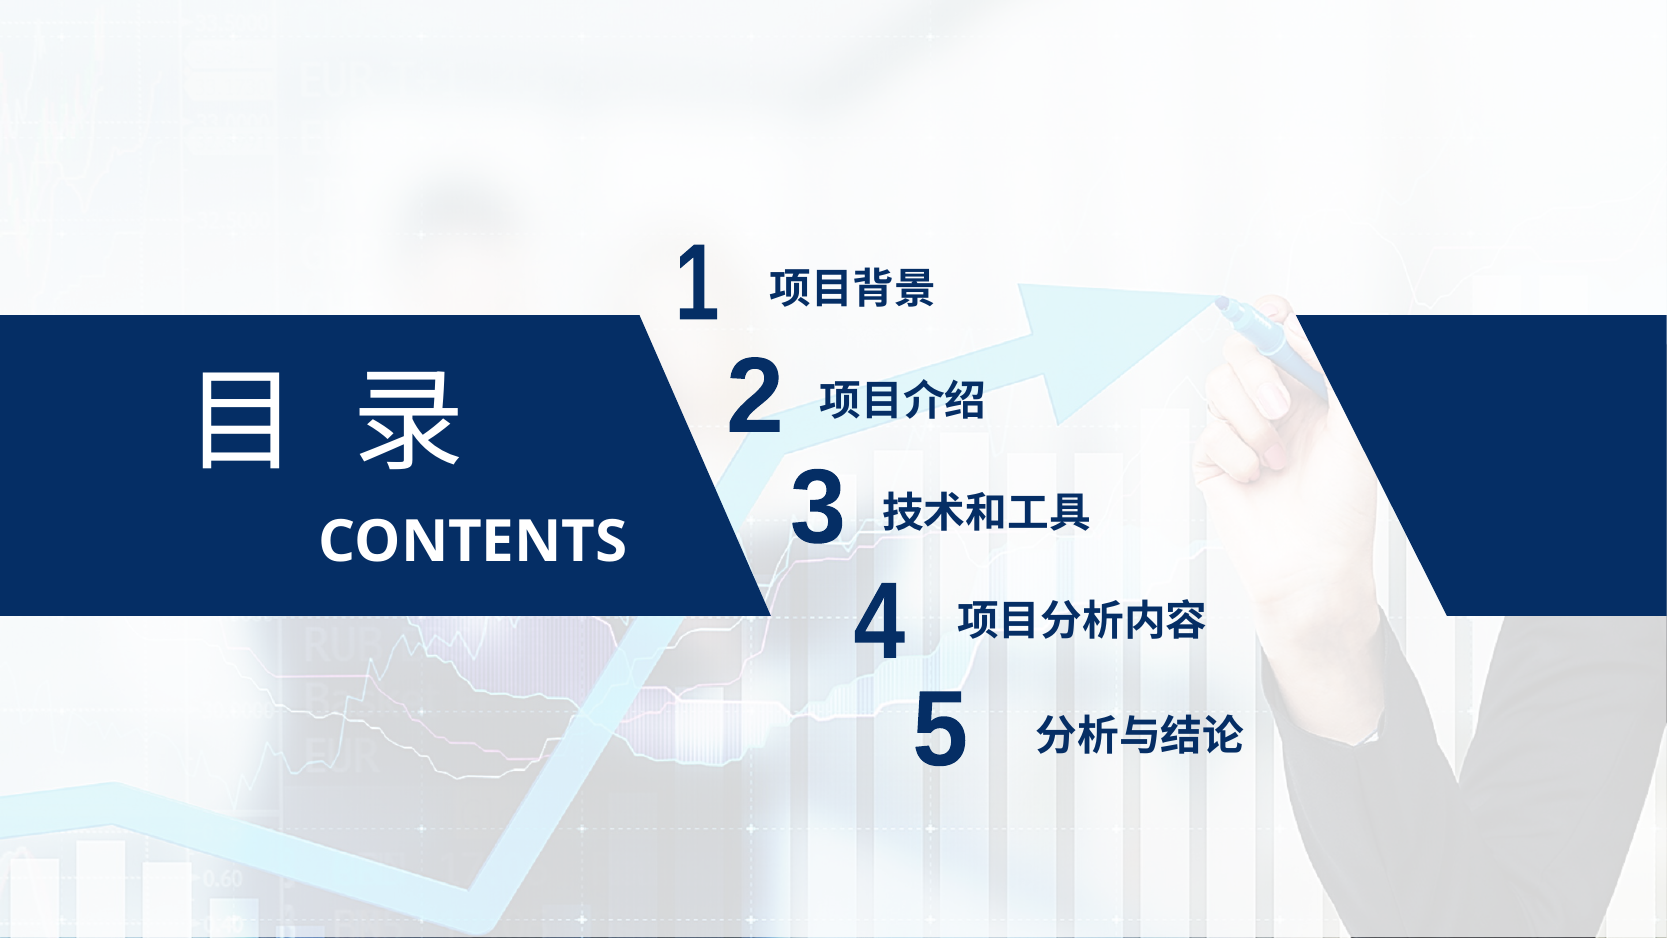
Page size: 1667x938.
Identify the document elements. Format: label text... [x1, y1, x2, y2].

text_box CONTENTS [289, 504, 657, 573]
text_box 项目介绍 [804, 356, 1293, 432]
text_box 技术和工具 [867, 468, 1355, 544]
text_box 分析与结论 [1020, 691, 1396, 767]
text_box 目 录 [160, 350, 491, 481]
text_box 项目分析内容 [942, 576, 1430, 652]
text_box [0, 315, 771, 616]
text_box 项目背景 [754, 244, 1243, 319]
text_box [1295, 315, 1667, 616]
